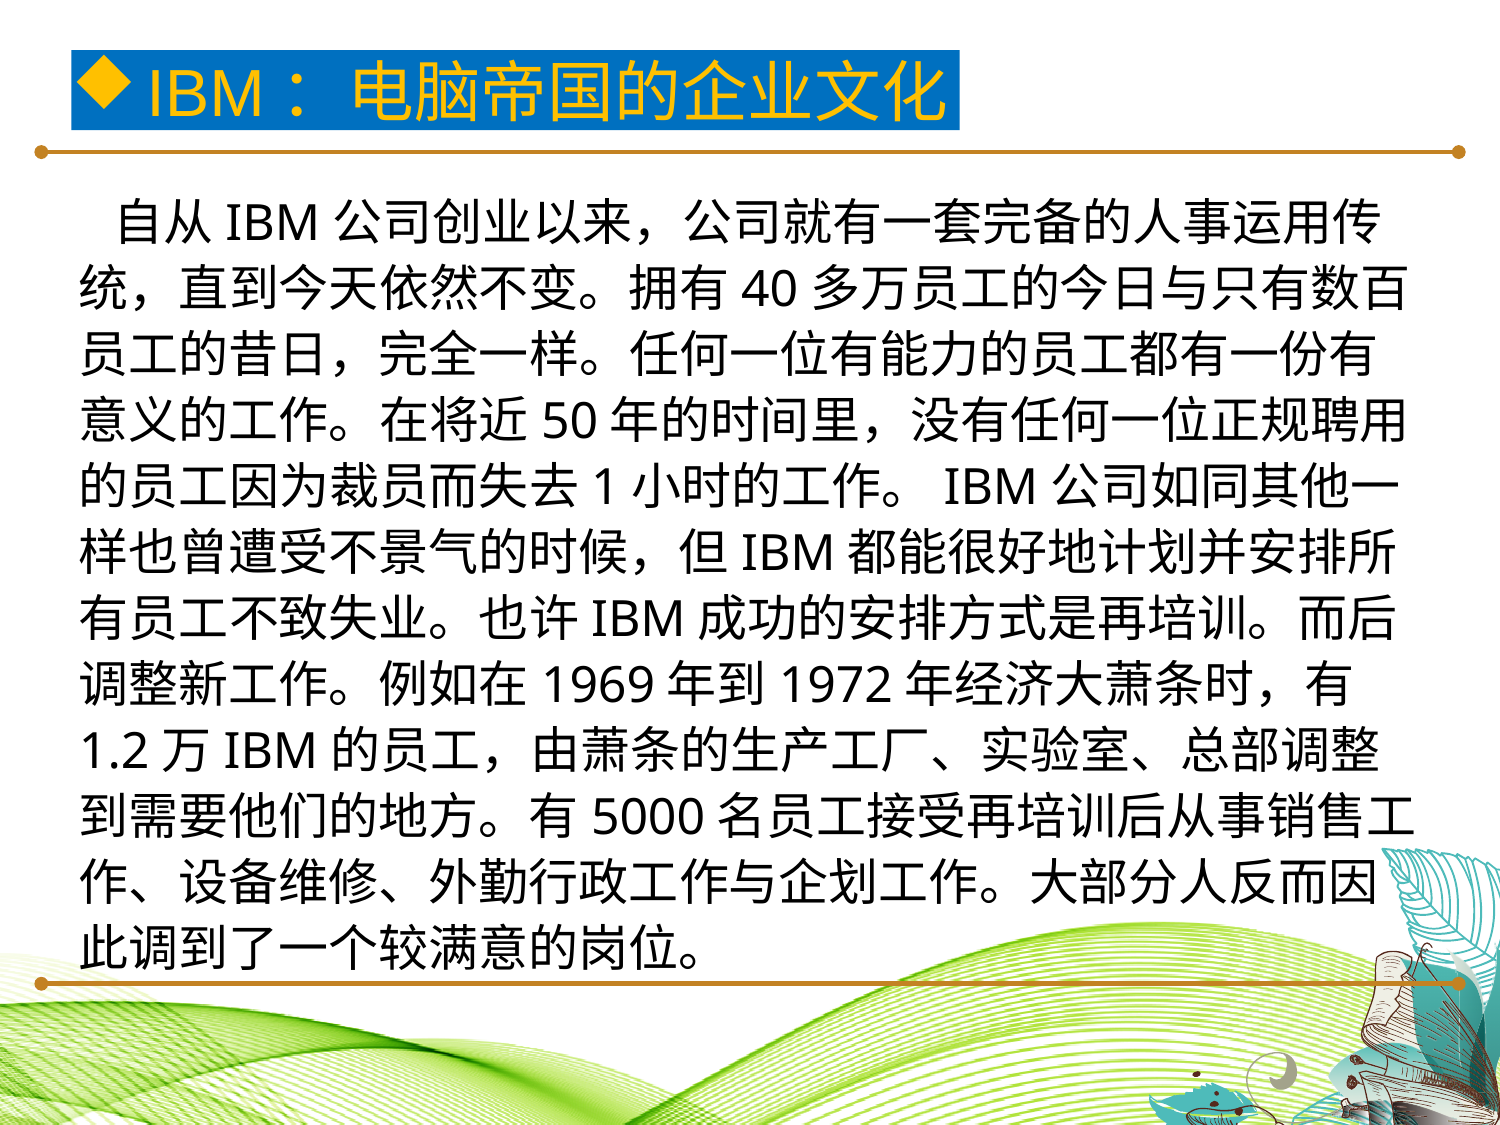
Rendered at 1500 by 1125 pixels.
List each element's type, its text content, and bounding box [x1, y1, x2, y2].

text_box 自从IBM公司创业以来，公司就有一套完备的人事运用传统，直到今天依然不变。拥有40多万员工的今日与只有数百员工的昔日，完全一样。任何一位有能力的员工都有一份有意义的工作。在将近50年的时间里，没有任何一位正规聘用的员工因为裁员而失去1小时的工作。IBM公司如同其他一样也曾遭受不景气的时候，但IBM都能很好地计划并安排所有员工不致失业。也许IBM成功的安排方式是再培训。而后调整新工作。例如在1969年到1972年经济大萧条时，有1.2万IBM的员工，由萧条的生产工厂、实验室、总部调整到需要他们的地方。有5000名员工接受再培训后从事销售工作、设备维修、外勤行政工作与企划工作。大部分人反而因此调到了一个较满意的岗位。 [64, 177, 1436, 983]
picture [0, 0, 1500, 1125]
text_box IBM：电脑帝国的企业文化 [71, 50, 960, 131]
